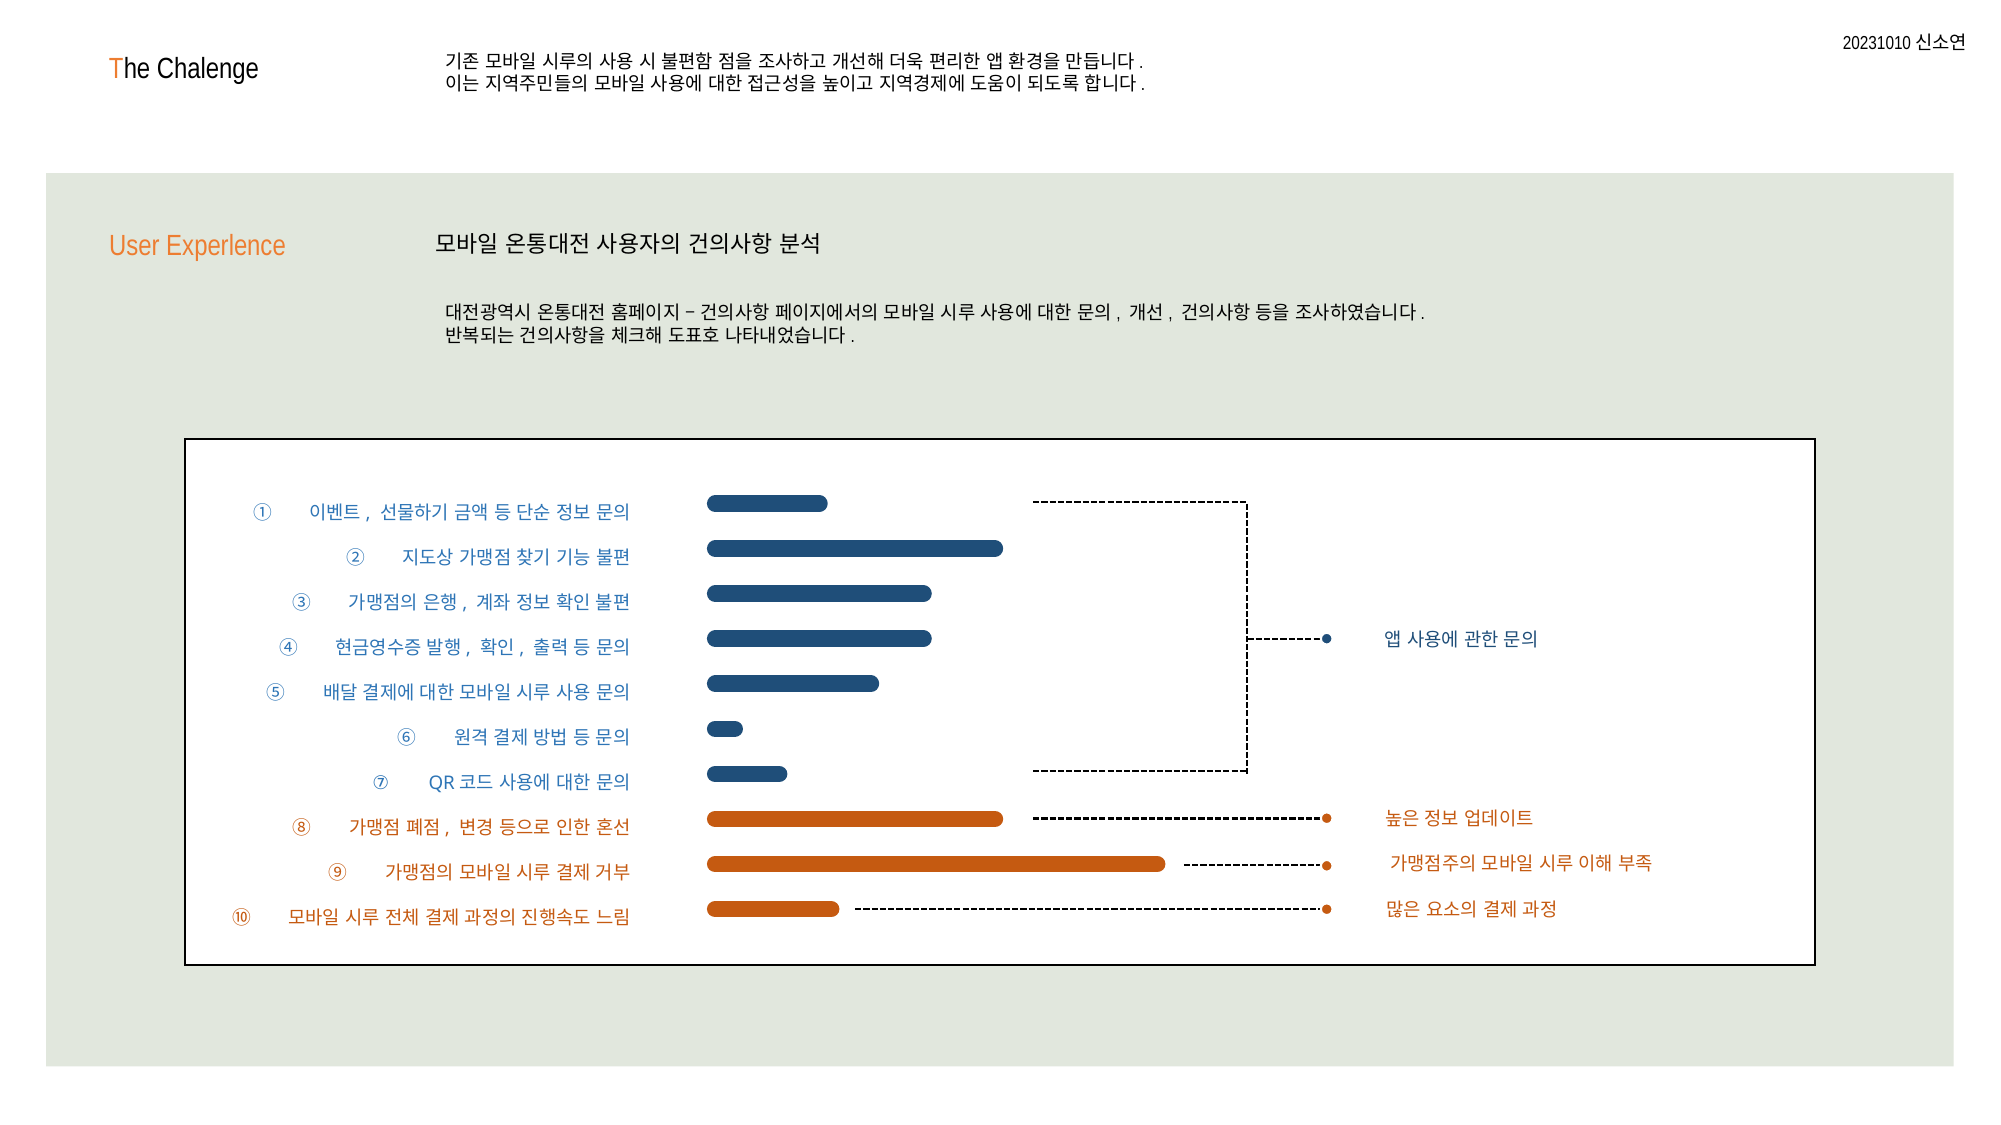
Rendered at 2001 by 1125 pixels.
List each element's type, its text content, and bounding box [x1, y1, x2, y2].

text_box [1319, 811, 1334, 826]
text_box [1319, 631, 1334, 646]
text_box The Chalenge [94, 42, 274, 92]
text_box [1319, 902, 1334, 917]
text_box 이벤트, 선물하기 금액 등 단순 정보 문의 지도상 가맹점 찾기 기능 불편 가맹점의 은행, 계좌 정보 확인 불편 현금영수증 발행, 확인, 출력 등 문의 배달 결제에 대한 모바일 시루 사용 문의 원격 결제 방법 등 문의 QR코드 사용에 대한 문의 가맹점 폐점, 변경 등으로 인한 혼선 가맹점의 모바일 시루 결제 거부 모바일 시루 전체 결제 과정의 진행속도 느림 [217, 471, 646, 936]
text_box 앱 사용에 관한 문의 [1369, 619, 1554, 658]
text_box 높은 정보 업데이트 [1370, 799, 1549, 837]
text_box 20231010신소연 [1828, 23, 1982, 61]
text_box 모바일 온통대전 사용자의 건의사항 분석 [420, 222, 838, 265]
text_box 기존 모바일 시루의 사용 시 불편함 점을 조사하고 개선해 더욱 편리한 앱 환경을 만듭니다. 이는 지역주민들의 모바일 사용에 대한 접근성을 높이고 지역경제에 도움이 되도록 합니다. [430, 41, 1160, 102]
text_box [184, 438, 1816, 966]
text_box [1319, 858, 1334, 873]
text_box [45, 172, 1955, 1067]
text_box 가맹점주의 모바일 시루 이해 부족 [1375, 844, 1668, 882]
text_box User Experlence [94, 218, 301, 269]
text_box 많은 요소의 결제 과정 [1371, 890, 1573, 928]
text_box 대전광역시 온통대전 홈페이지 – 건의사항 페이지에서의 모바일 시루 사용에 대한 문의, 개선, 건의사항 등을 조사하였습니다. 반복되는 건의사항을 체크해 도표호 나타내었습니다. [430, 293, 1440, 354]
